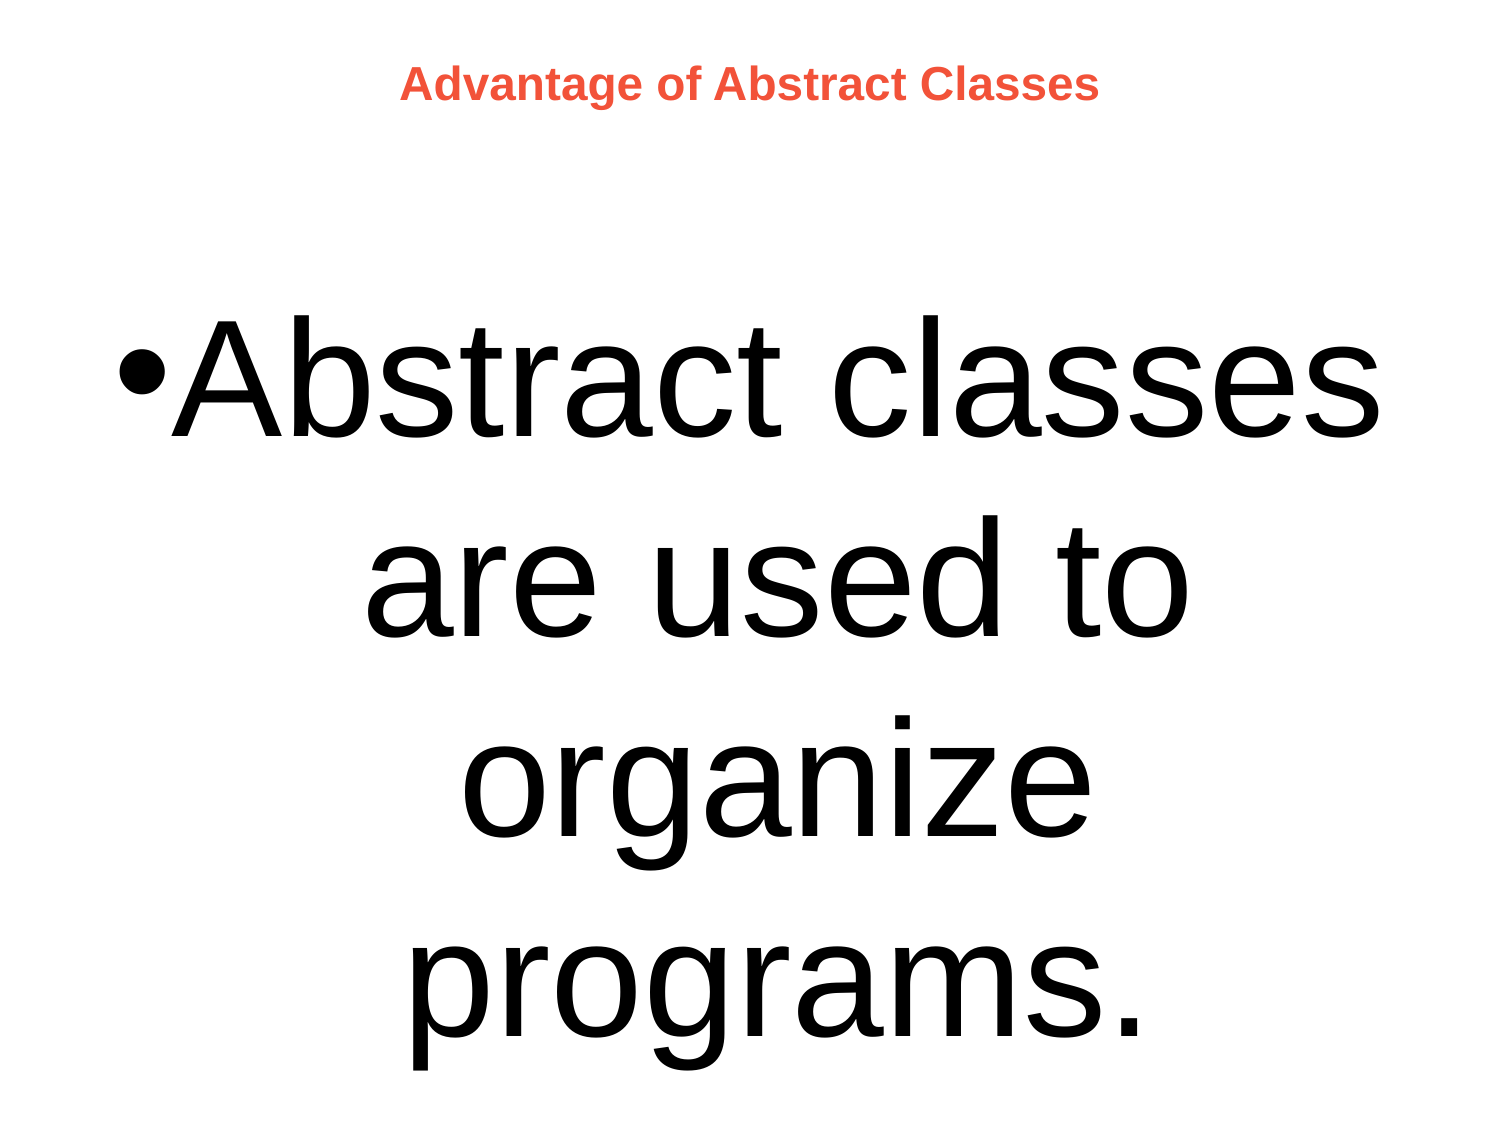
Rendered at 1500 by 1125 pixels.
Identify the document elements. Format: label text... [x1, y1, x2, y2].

title Advantage of Abstract Classes [75, 45, 1425, 233]
list Abstract classes are used to organize programs. [75, 262, 1425, 1005]
